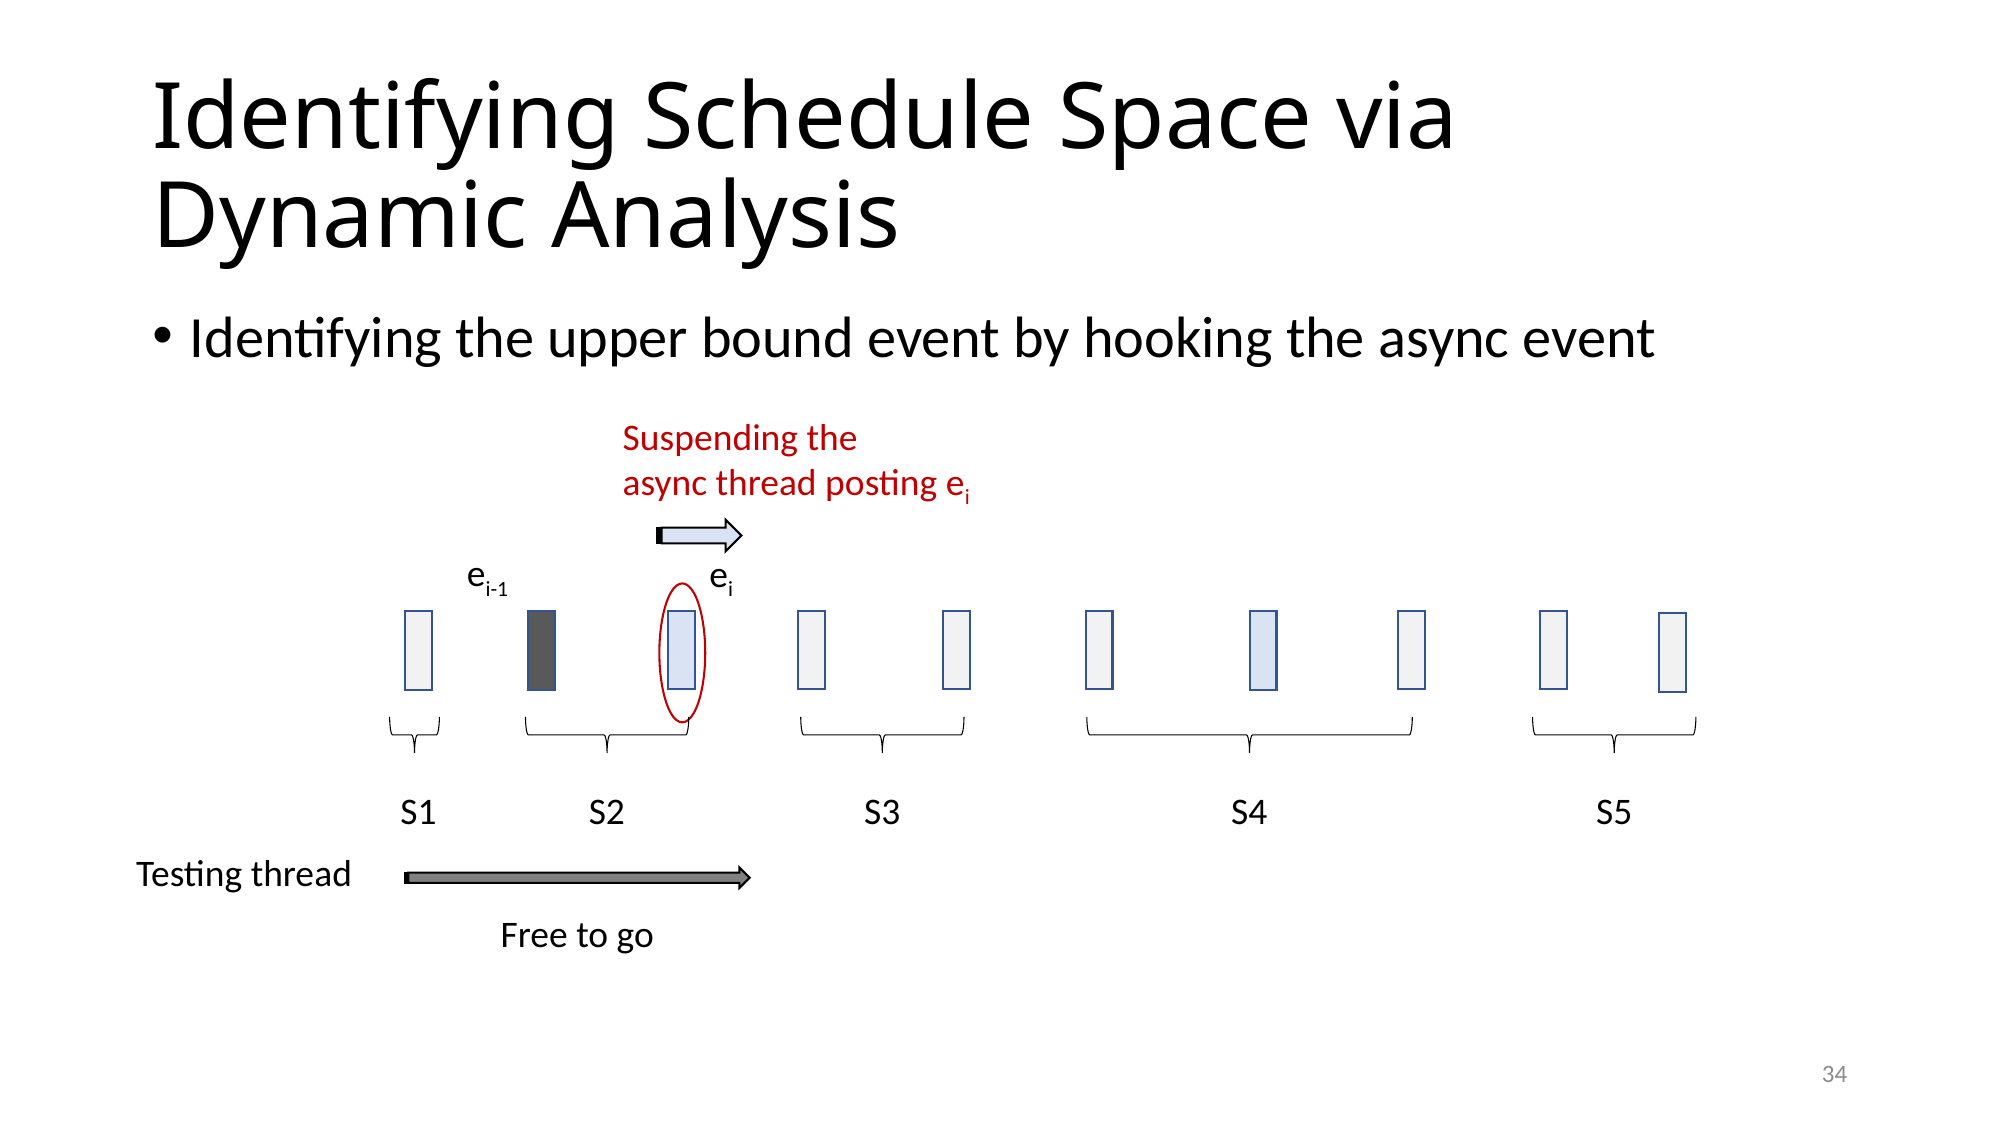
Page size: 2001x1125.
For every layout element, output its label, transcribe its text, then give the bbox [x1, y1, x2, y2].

text_box Suspending the async thread posting ei [607, 405, 994, 517]
text_box [1658, 612, 1687, 693]
text_box Free to go [485, 902, 669, 963]
text_box Testing thread [121, 841, 368, 902]
text_box [1249, 610, 1278, 691]
text_box [1539, 610, 1568, 690]
text_box S3 [849, 780, 916, 840]
text_box [1532, 716, 1697, 754]
text_box ei [694, 542, 750, 609]
text_box [942, 610, 971, 690]
text_box [527, 610, 556, 691]
text_box [1086, 716, 1413, 754]
text_box [656, 517, 743, 554]
text_box [404, 610, 433, 691]
text_box [404, 865, 752, 891]
text_box [800, 716, 965, 754]
slide_number 34 [1412, 1042, 1863, 1103]
text_box S2 [574, 780, 641, 840]
text_box [524, 716, 690, 754]
text_box S4 [1216, 780, 1283, 840]
text_box ei-1 [452, 541, 528, 608]
text_box S5 [1581, 780, 1648, 840]
text_box [658, 582, 707, 720]
list Identifying the upper bound event by hooking the async event [137, 299, 1863, 415]
text_box S1 [385, 780, 452, 840]
title Identifying Schedule Space via Dynamic Analysis [137, 59, 1863, 278]
text_box [389, 716, 440, 754]
text_box [1085, 610, 1114, 690]
text_box [797, 610, 826, 690]
text_box [1397, 610, 1426, 690]
